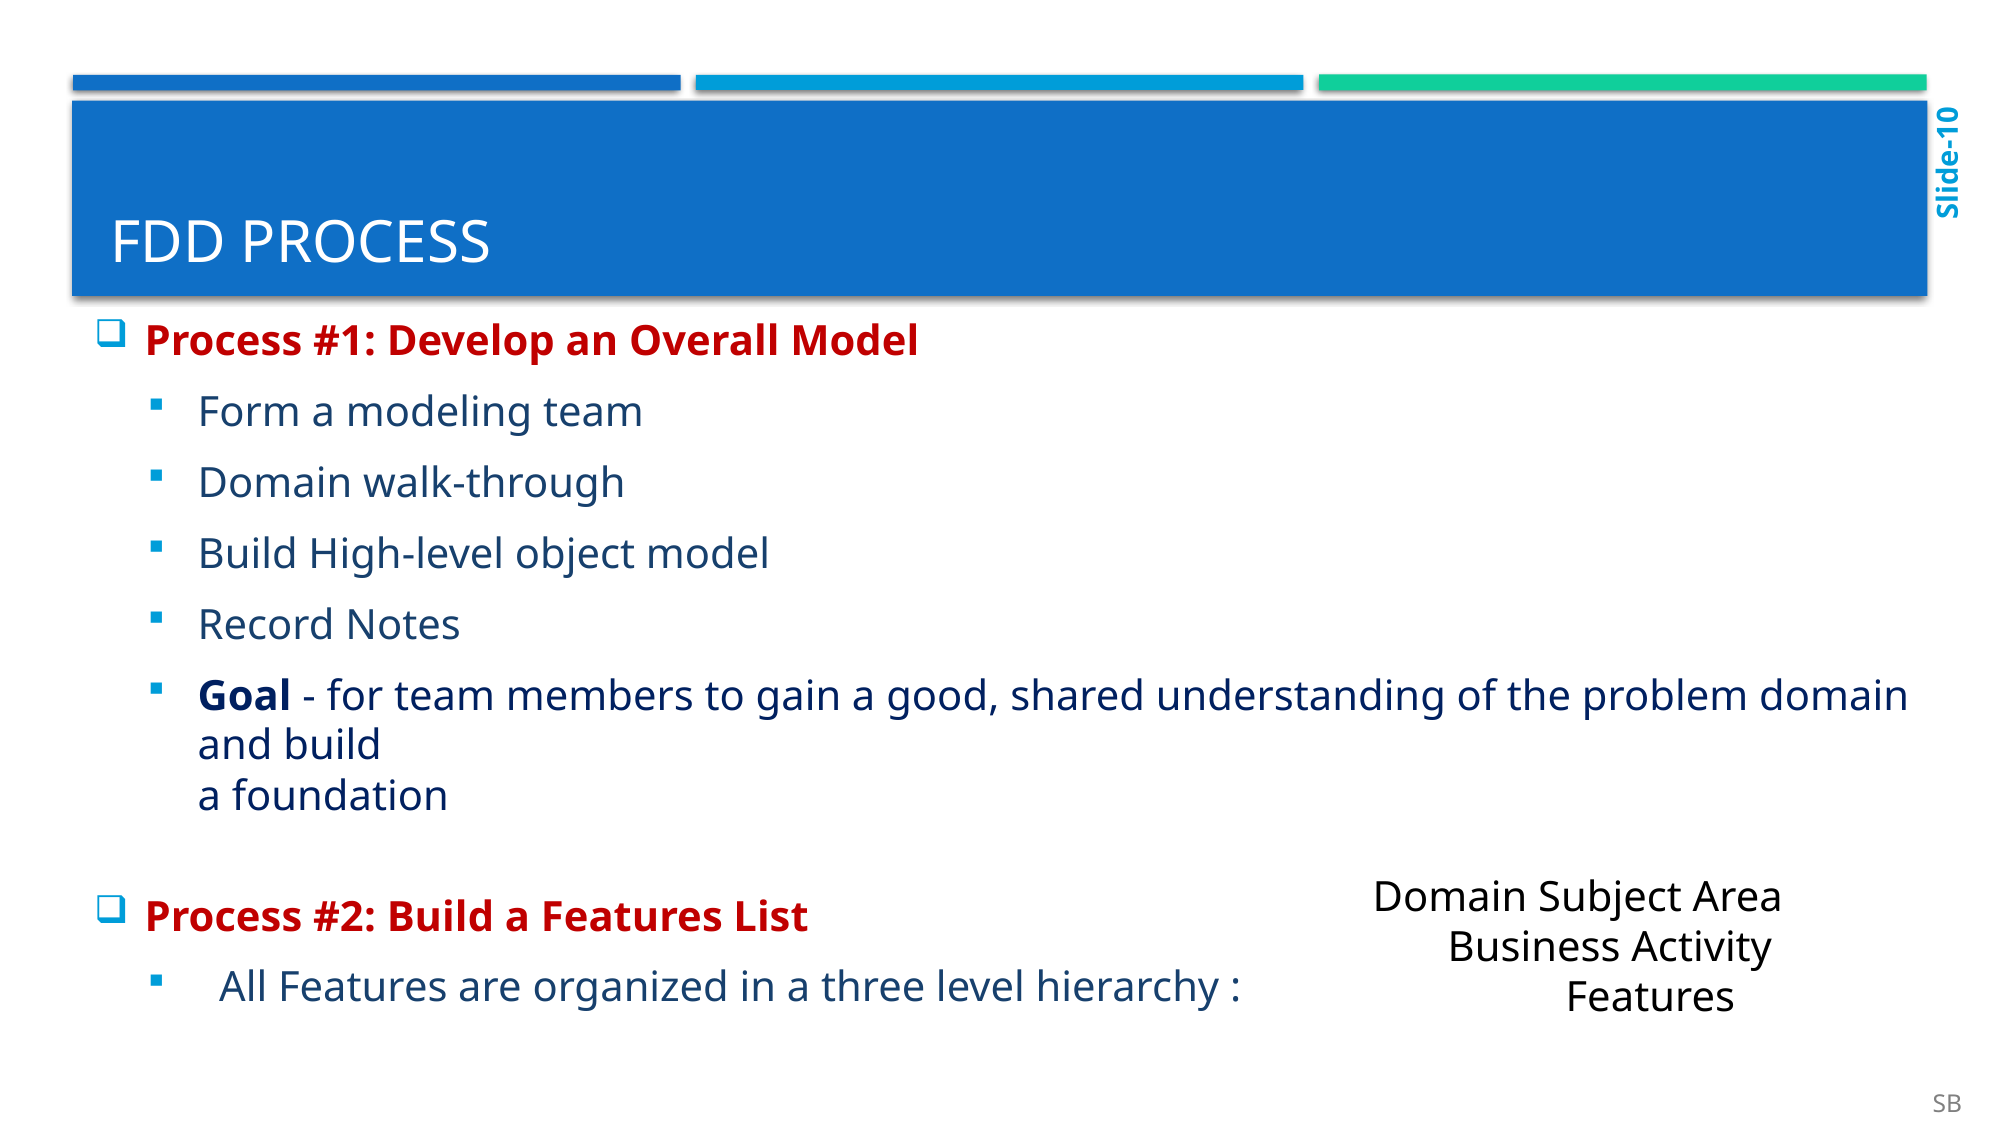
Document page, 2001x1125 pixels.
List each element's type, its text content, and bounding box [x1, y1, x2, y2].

text_box Domain Subject Area Business Activity Features [1175, 862, 1854, 1028]
list Process #1: Develop an Overall Model Form a modeling team Domain walk-through Build High-level object model Record Notes Goal - for team members to gain a good, shared understanding of the problem domain and build a foundation Process #2: Build a Features List All Features are organized in a three level hierarchy : [79, 308, 1929, 1087]
text_box SB [1894, 1079, 2000, 1125]
title Fdd process [95, 115, 1905, 282]
text_box Slide-10 [1930, 99, 1968, 238]
